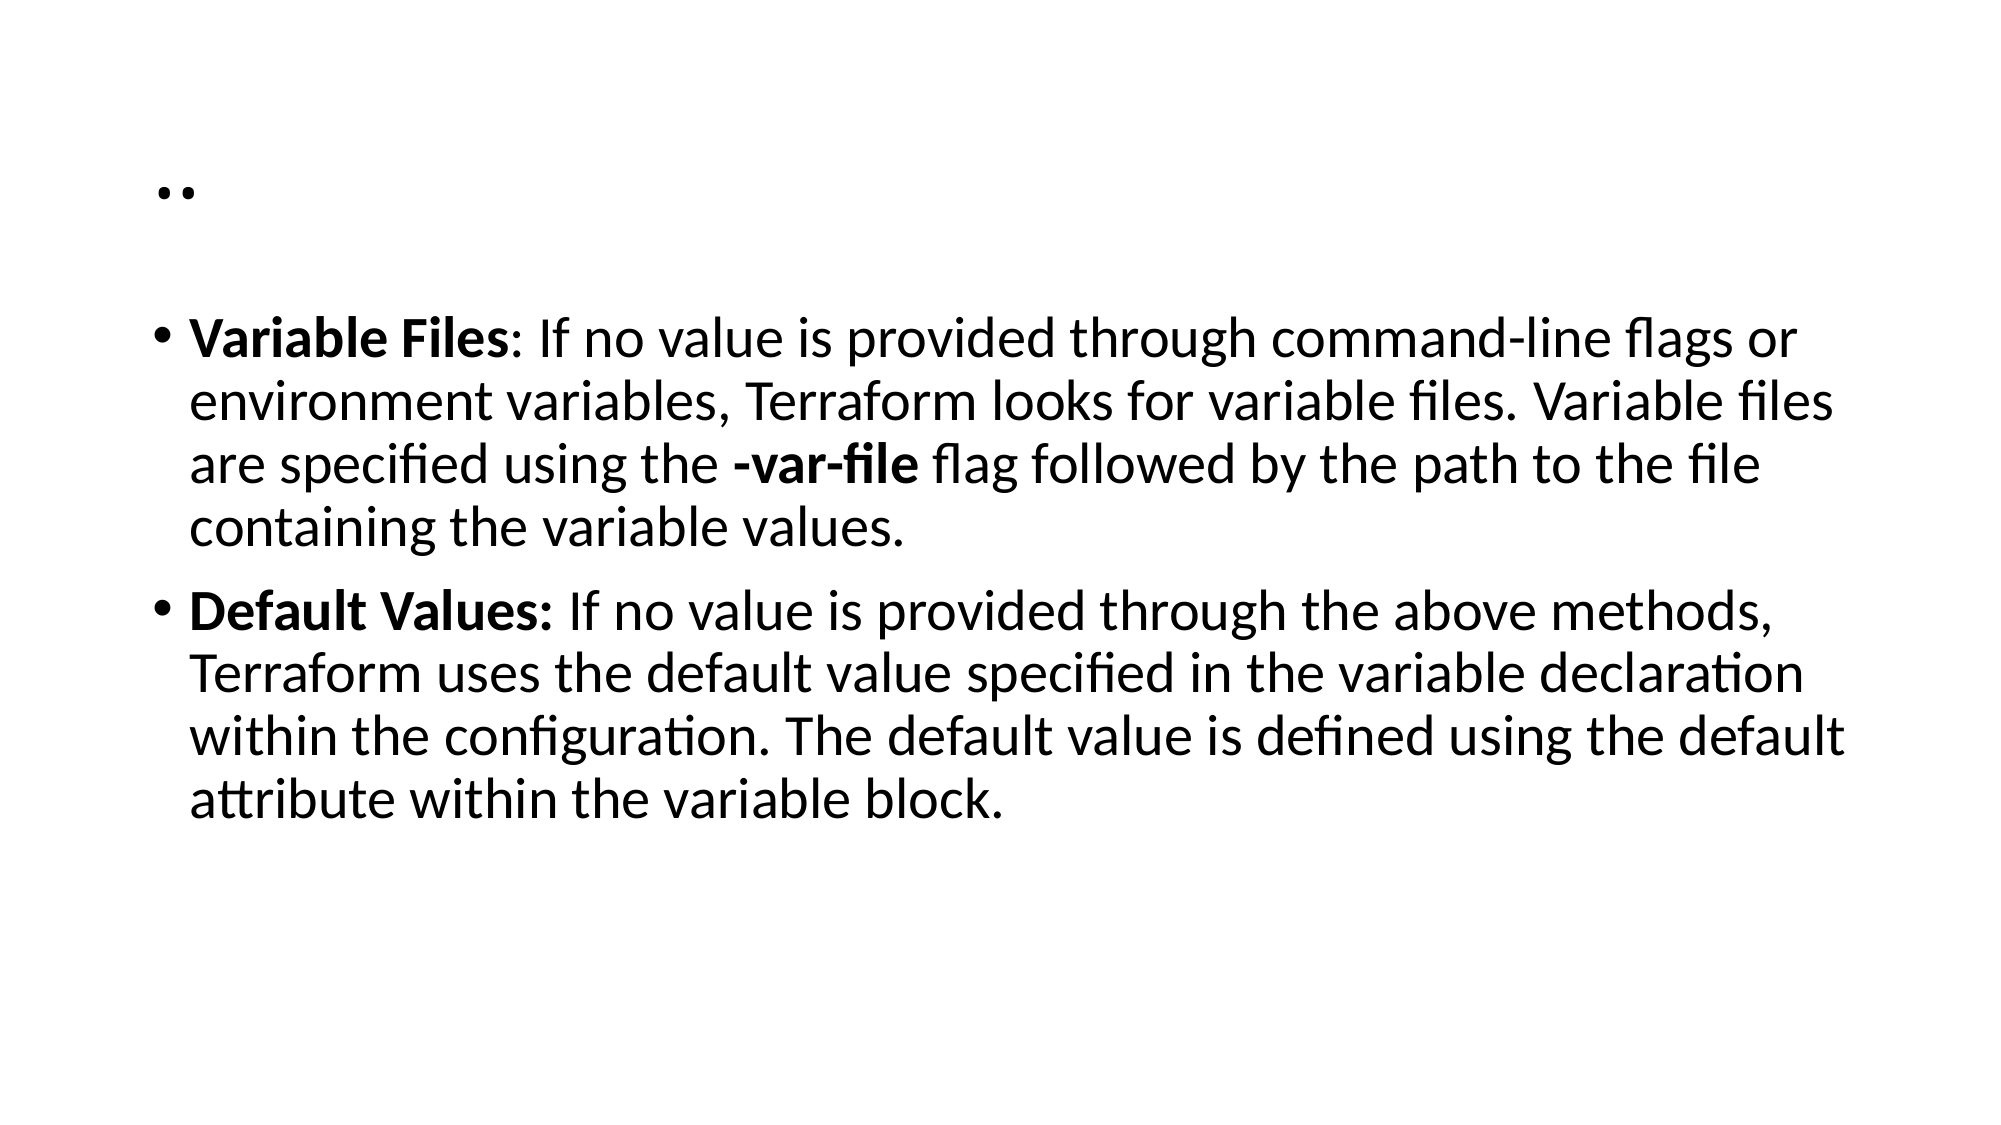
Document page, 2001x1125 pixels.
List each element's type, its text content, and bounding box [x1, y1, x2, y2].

title .. [137, 59, 1863, 278]
list Variable Files: If no value is provided through command-line flags or environment variables, Terraform looks for variable files. Variable files are specified using the -var-file flag followed by the path to the file containing the variable values. Default Values: If no value is provided through the above methods, Terraform uses the default value specified in the variable declaration within the configuration. The default value is defined using the default attribute within the variable block. [137, 299, 1863, 1014]
